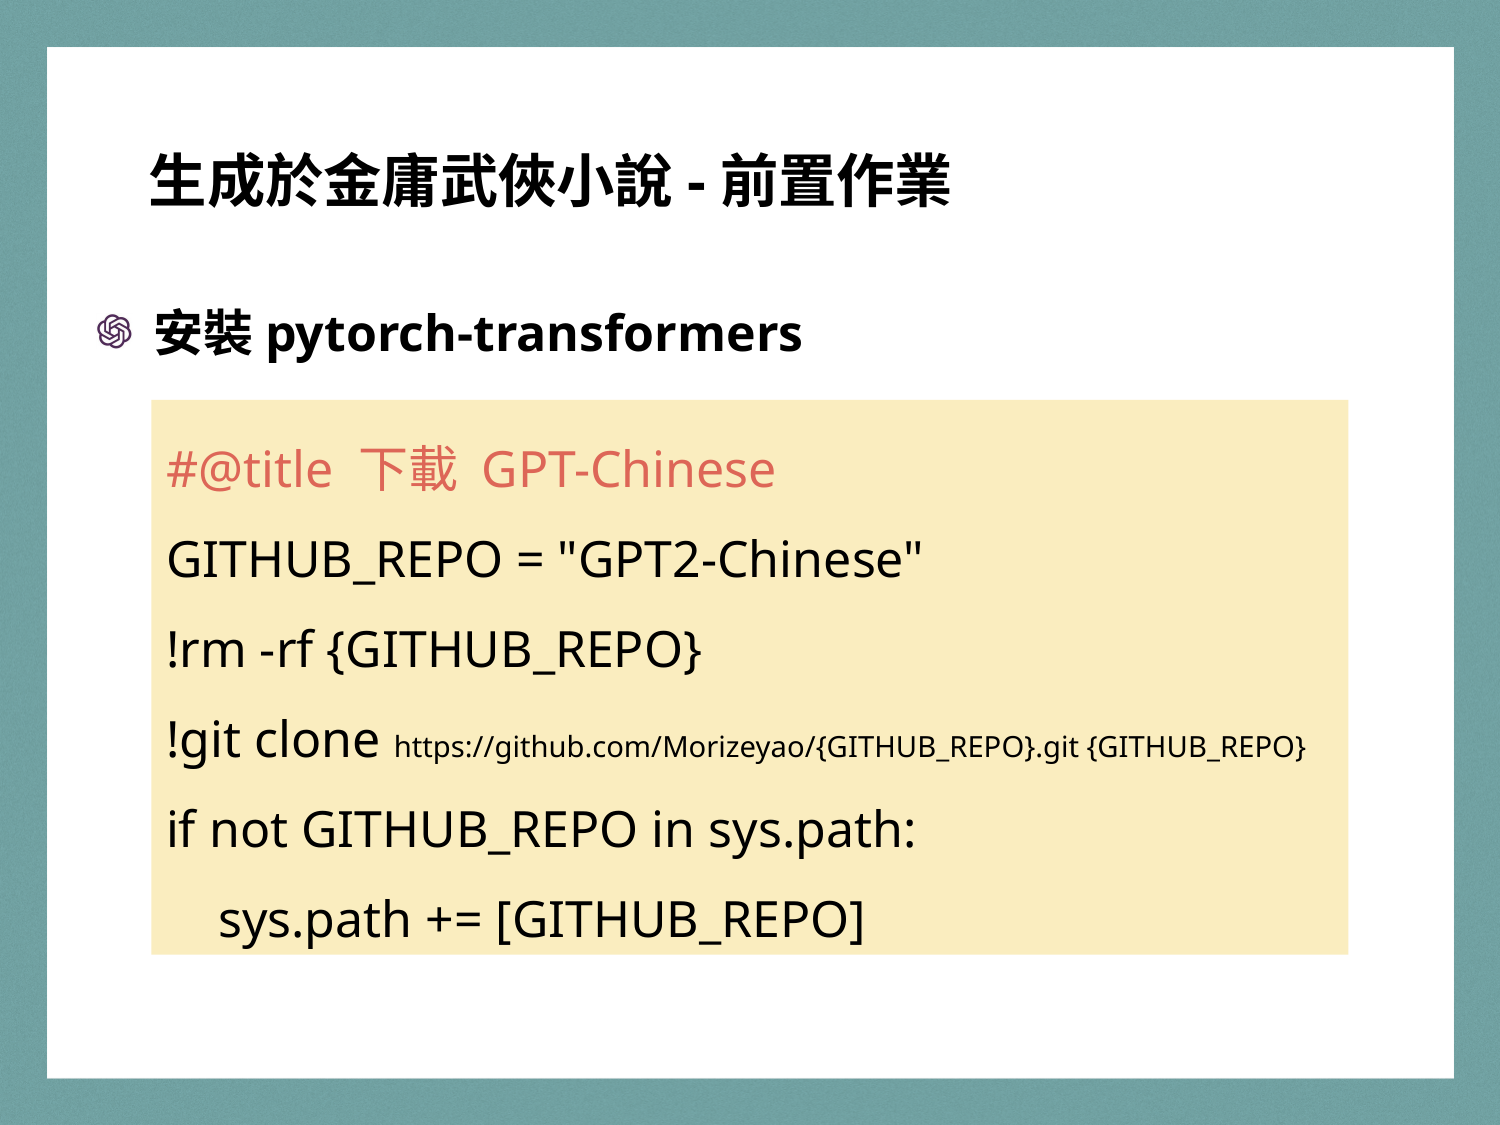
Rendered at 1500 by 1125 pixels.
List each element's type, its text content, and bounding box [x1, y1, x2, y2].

picture [0, 0, 1500, 1125]
text_box 生成於金庸武俠小說-前置作業 [134, 137, 968, 222]
text_box #@title 下載 GPT-Chinese GITHUB_REPO = "GPT2-Chinese" !rm -rf {GITHUB_REPO} !git clone https://github.com/Morizeyao/{GITHUB_REPO}.git {GITHUB_REPO} if not GITHUB_REPO in sys.path: sys.path += [GITHUB_REPO] [151, 399, 1349, 955]
text_box 安裝pytorch-transformers [82, 264, 819, 369]
